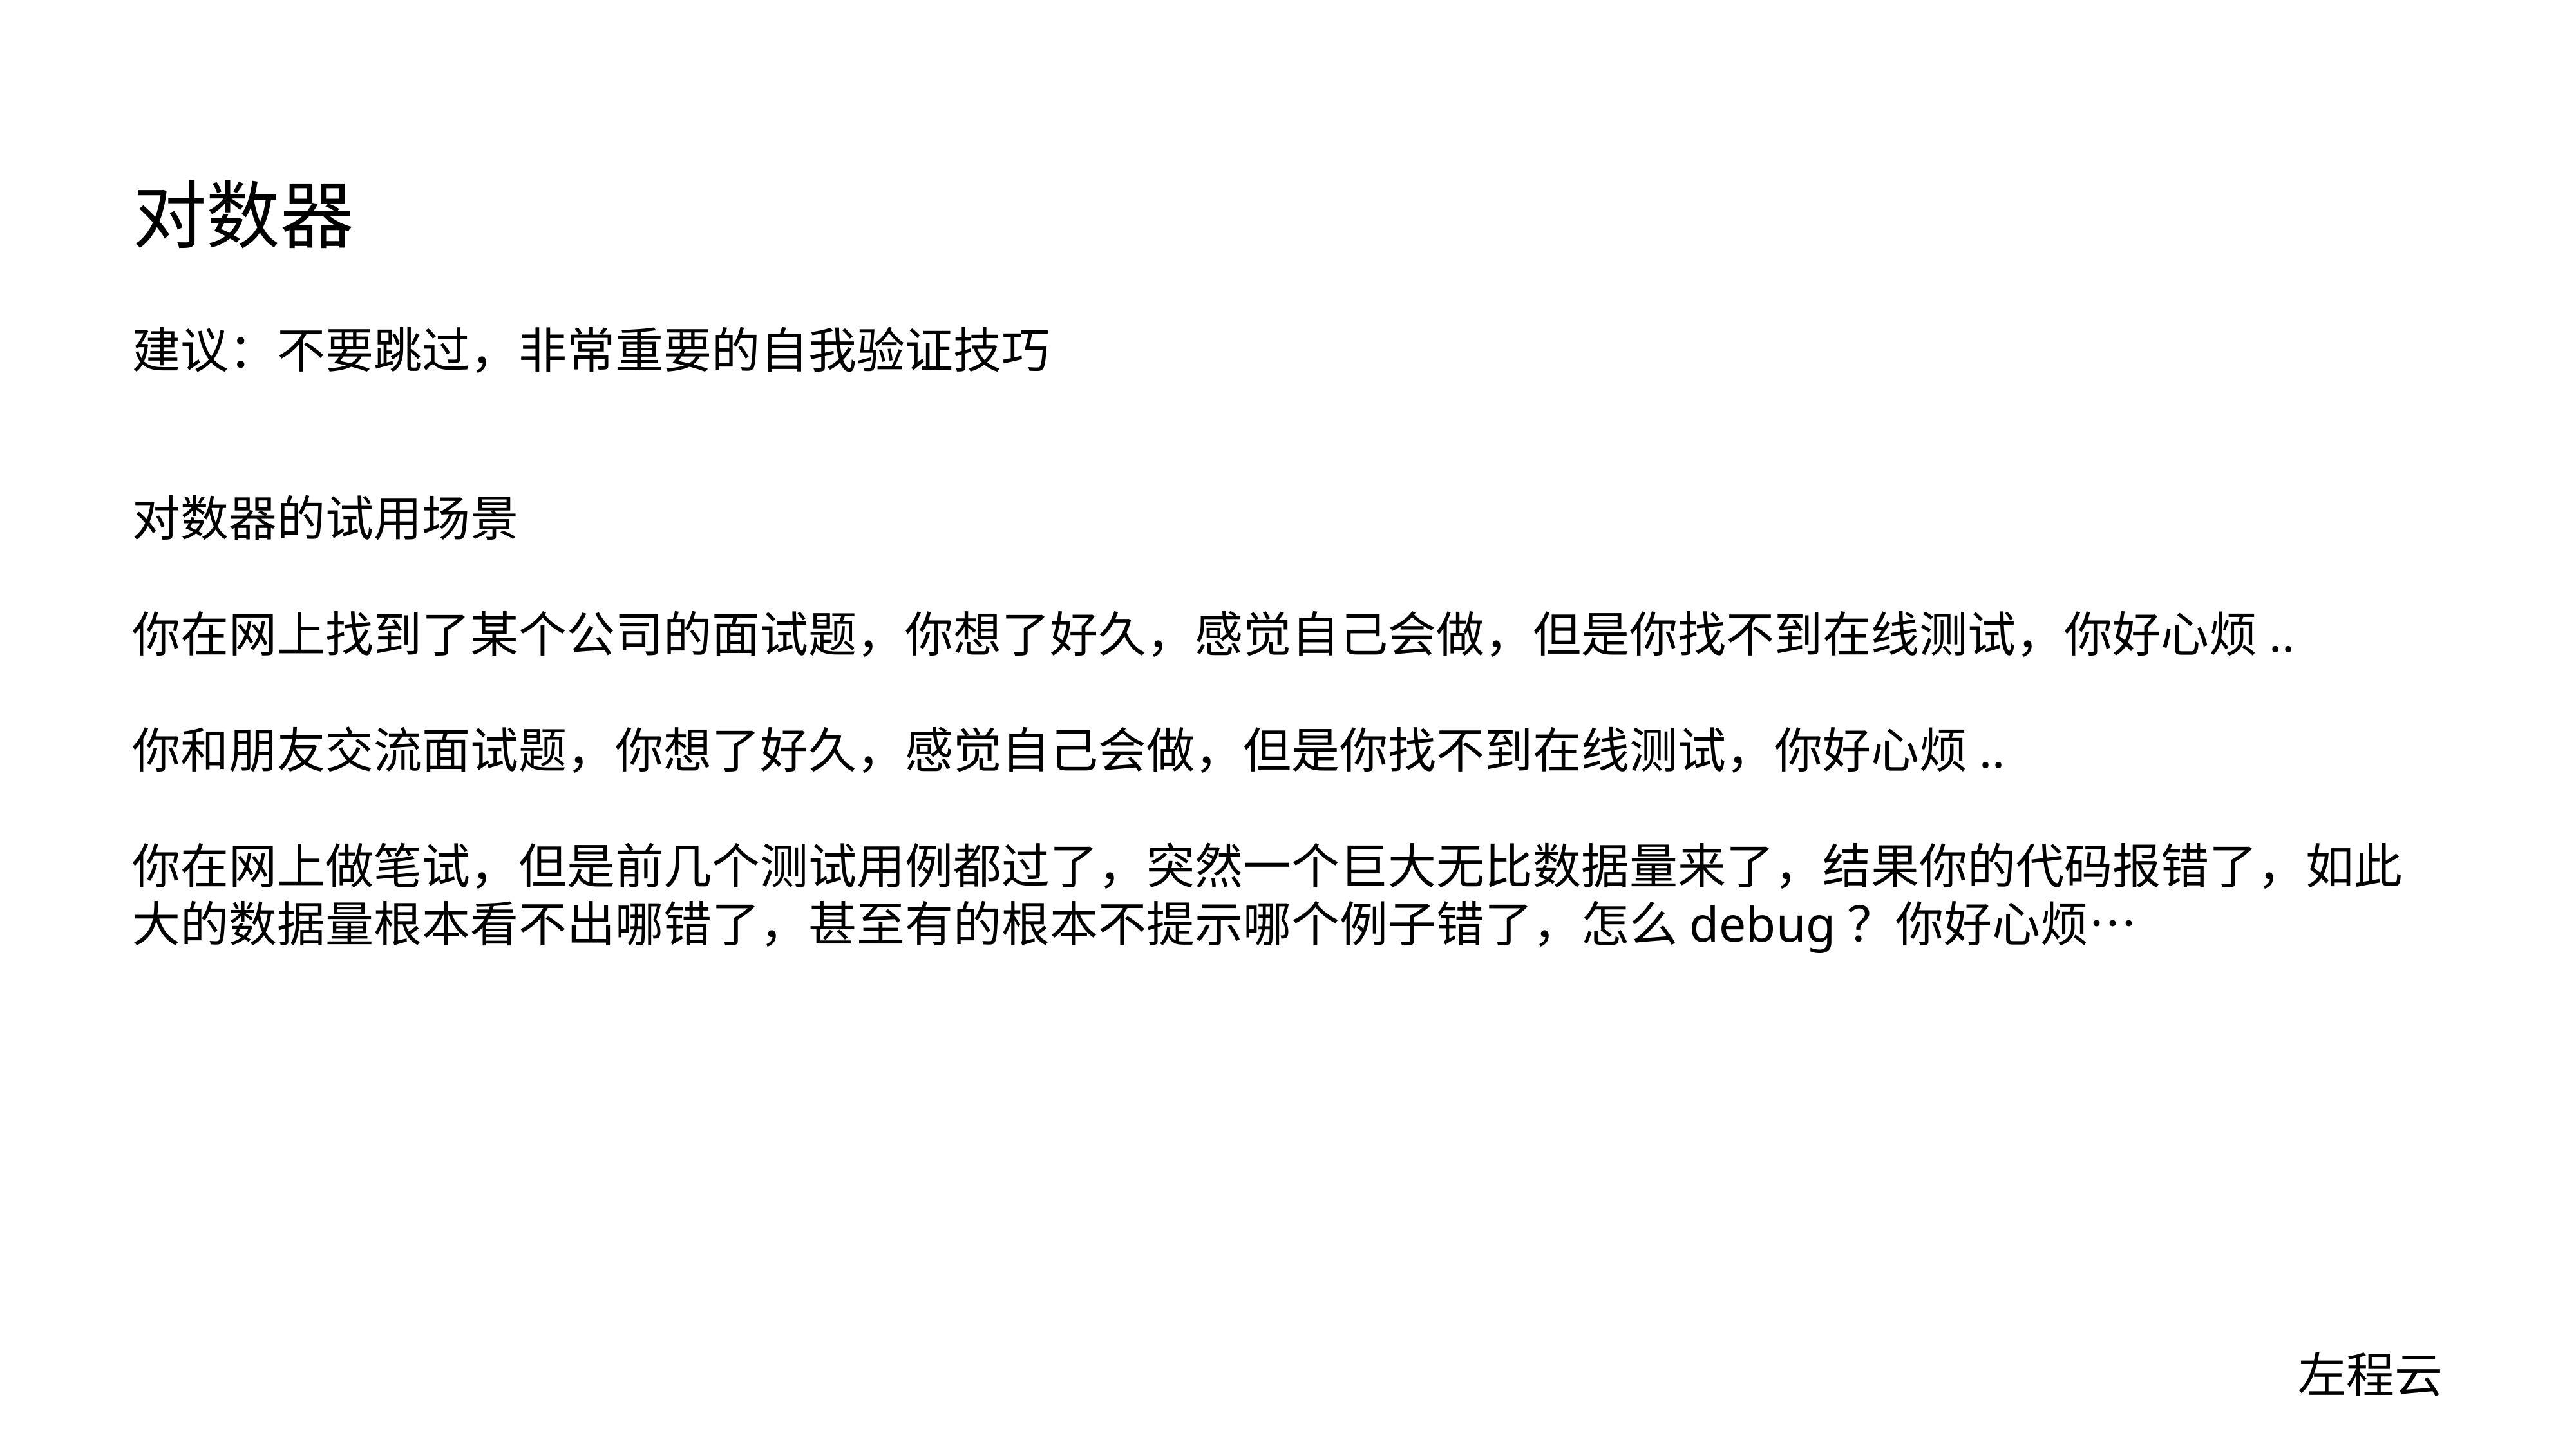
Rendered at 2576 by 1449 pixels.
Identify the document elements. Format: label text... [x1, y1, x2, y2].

text_box 对数器的试用场景 你在网上找到了某个公司的面试题，你想了好久，感觉自己会做，但是你找不到在线测试，你好心烦.. 你和朋友交流面试题，你想了好久，感觉自己会做，但是你找不到在线测试，你好心烦.. 你在网上做笔试，但是前几个测试用例都过了，突然一个巨大无比数据量来了，结果你的代码报错了，如此大的数据量根本看不出哪错了，甚至有的根本不提示哪个例子错了，怎么debug？你好心烦… [127, 483, 2449, 1239]
title 对数器 [127, 48, 2449, 263]
list 建议：不要跳过，非常重要的自我验证技巧 [127, 321, 2449, 483]
text_box 左程云 [127, 1339, 2449, 1408]
